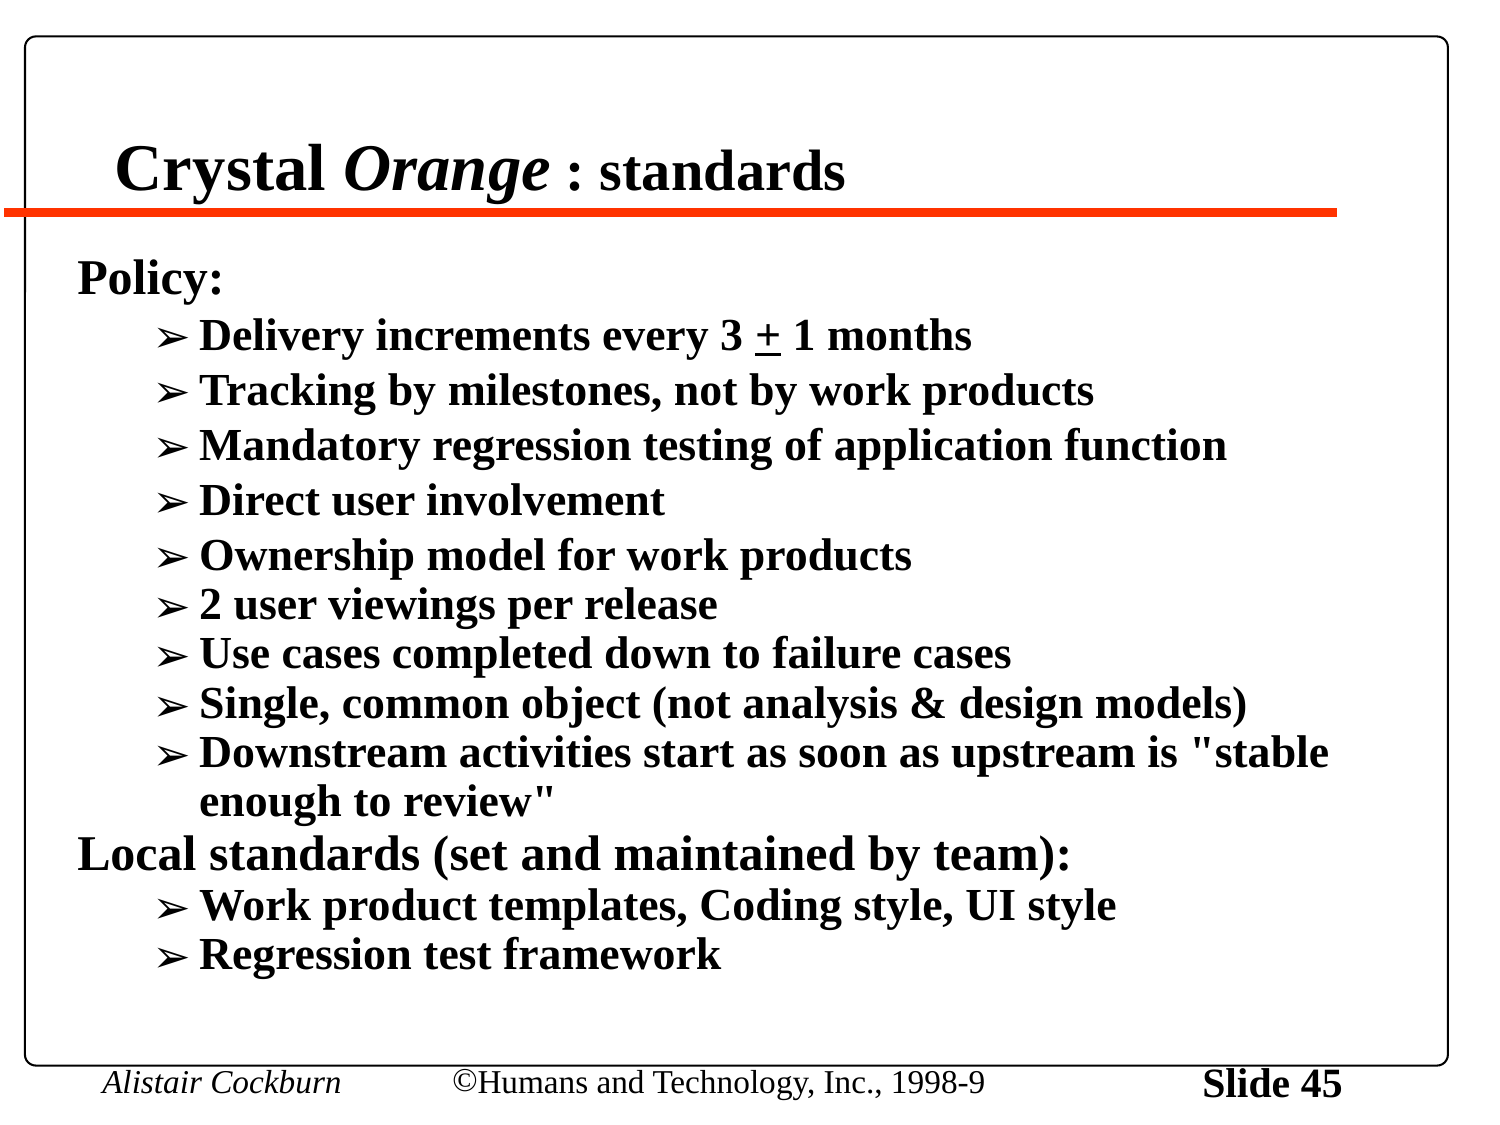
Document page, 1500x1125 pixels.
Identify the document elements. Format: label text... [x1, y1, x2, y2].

list Policy: Delivery increments every 3 + 1 months Tracking by milestones, not by work products Mandatory regression testing of application function Direct user involvement Ownership model for work products 2 user viewings per release Use cases completed down to failure cases Single, common object (not analysis & design models) Downstream activities start as soon as upstream is "stable enough to review" Local standards (set and maintained by team): Work product templates, Coding style, UI style Regression test framework [62, 237, 1400, 1025]
title Crystal Orange : standards [99, 37, 1413, 213]
